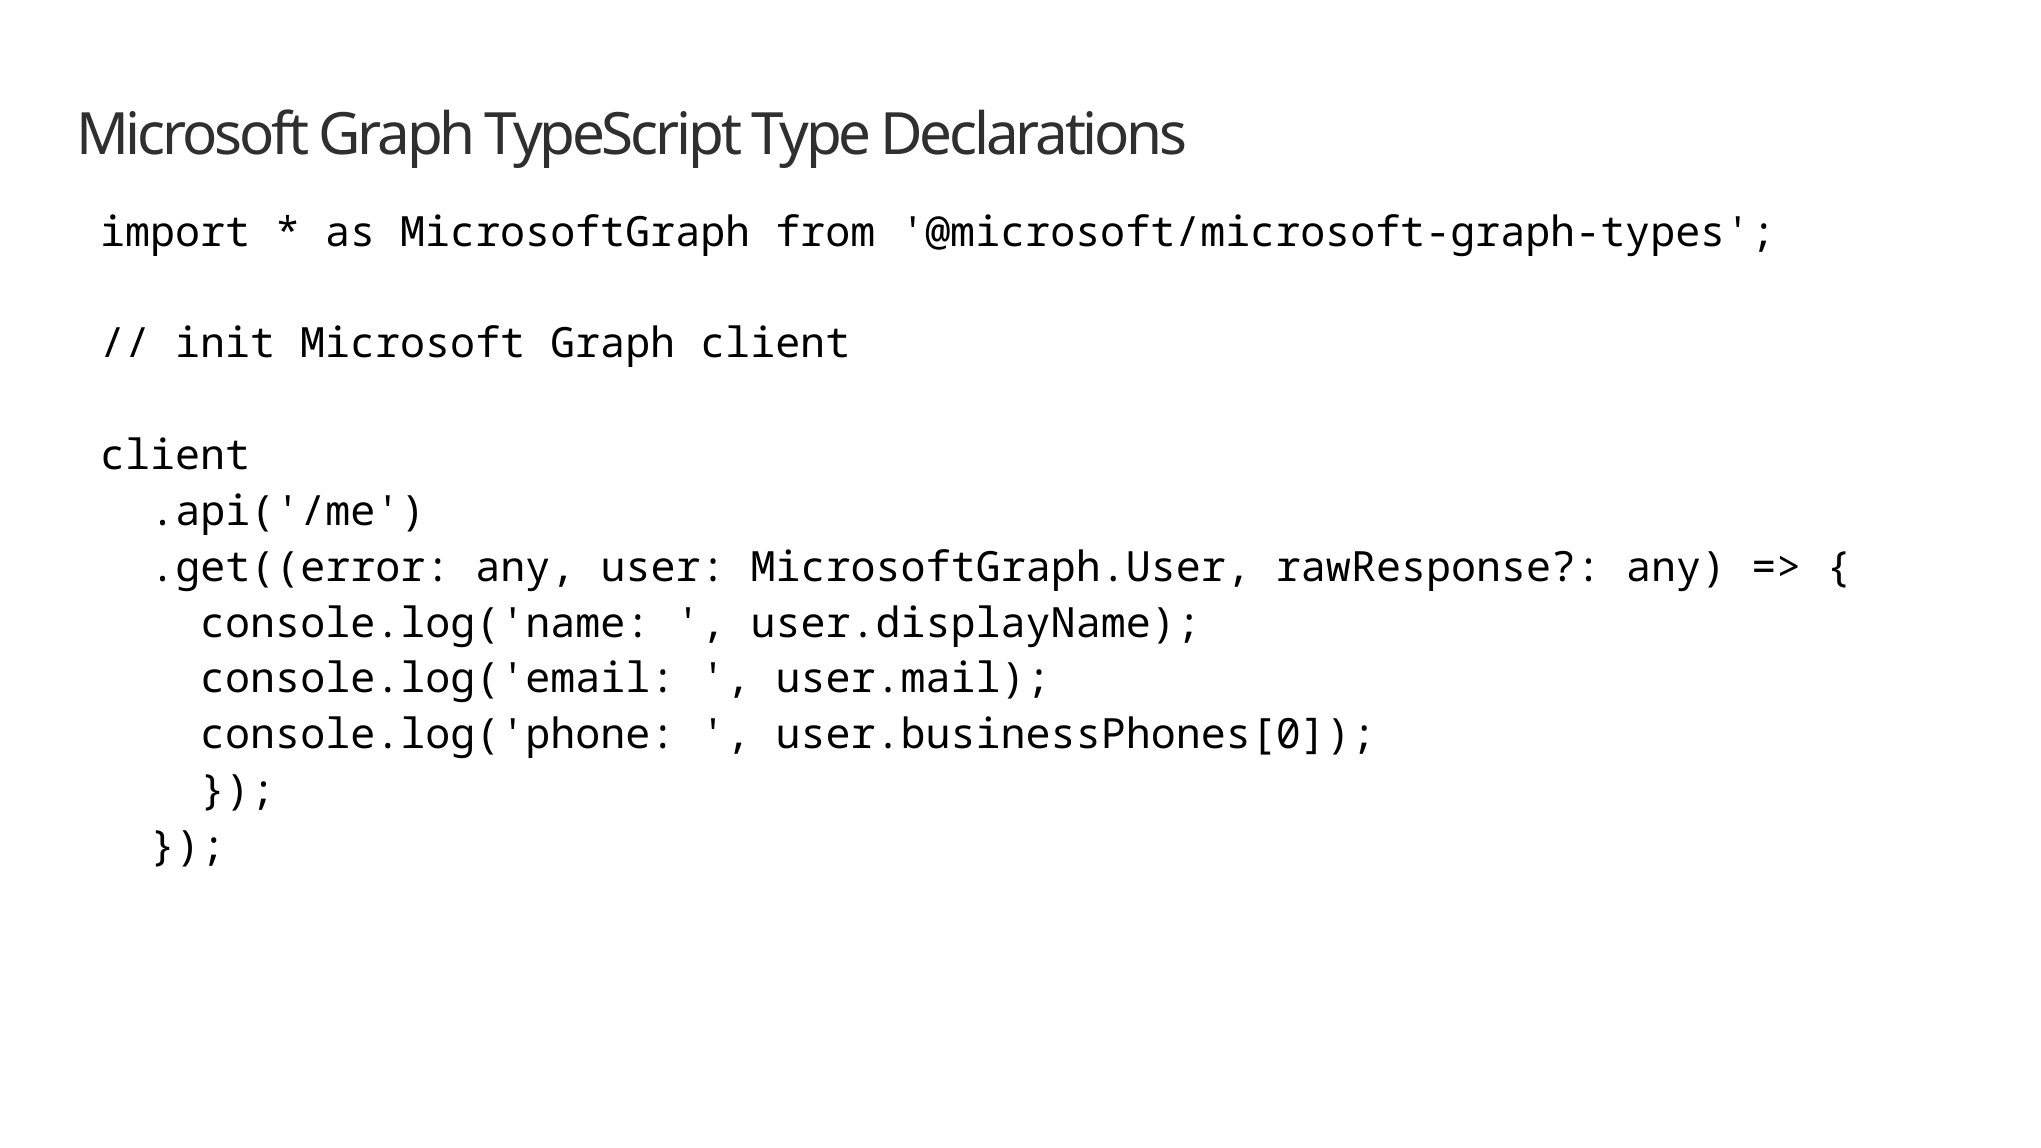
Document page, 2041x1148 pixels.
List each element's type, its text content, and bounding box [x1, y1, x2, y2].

list import * as MicrosoftGraph from '@microsoft/microsoft-graph-types'; // init Microsoft Graph client client .api('/me') .get((error: any, user: MicrosoftGraph.User, rawResponse?: any) => { console.log('name: ', user.displayName); console.log('email: ', user.mail); console.log('phone: ', user.businessPhones[0]); }); }); [76, 193, 1975, 969]
title Microsoft Graph TypeScript Type Declarations [76, 103, 1975, 172]
